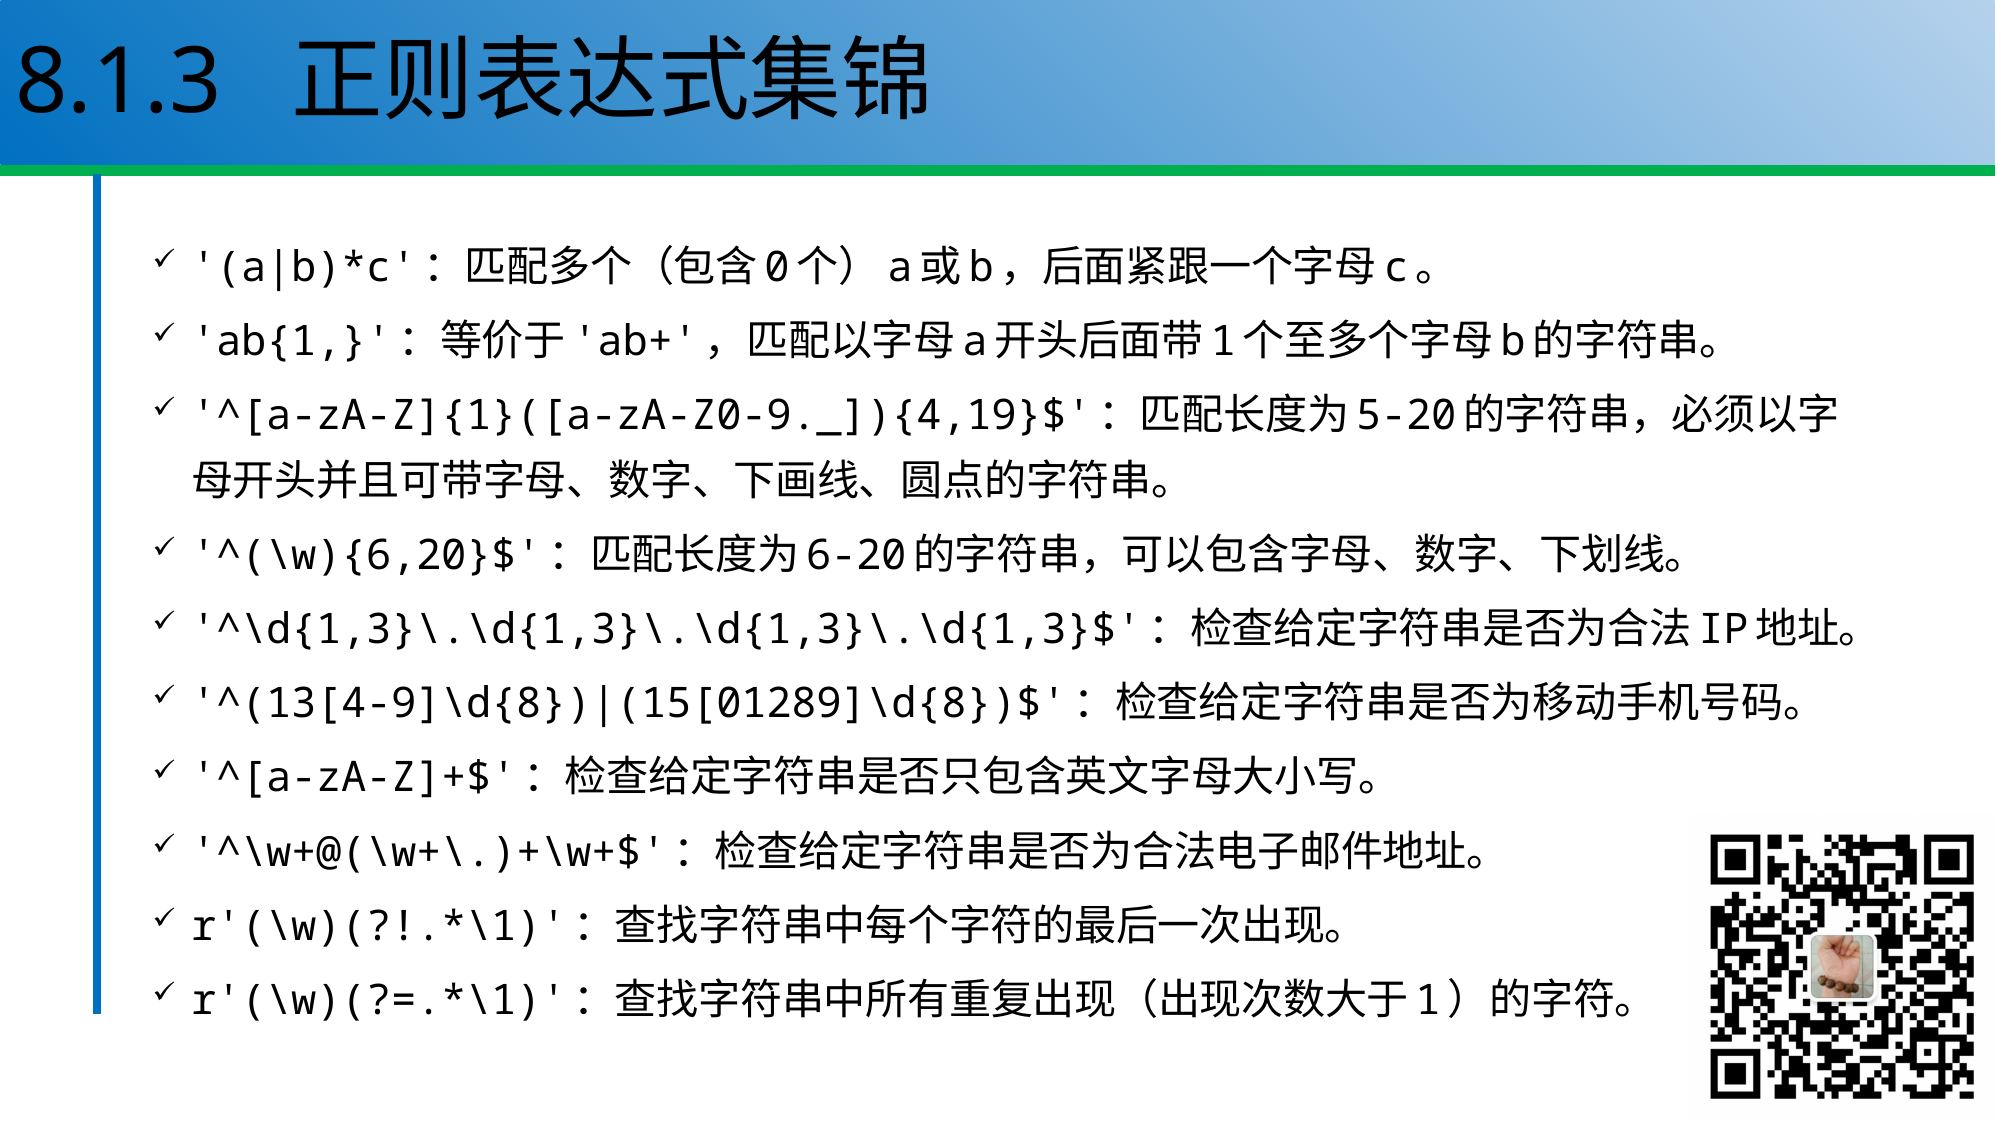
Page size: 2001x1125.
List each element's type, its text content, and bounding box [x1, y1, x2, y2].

title 8.1.3 正则表达式集锦 [0, 0, 1995, 165]
slide_number [1412, 1042, 1863, 1103]
picture [1689, 813, 1995, 1120]
list '(a|b)*c'：匹配多个（包含0个）a或b，后面紧跟一个字母c。 'ab{1,}'：等价于'ab+'，匹配以字母a开头后面带1个至多个字母b的字符串。 '^[a-zA-Z]{1}([a-zA-Z0-9._]){4,19}$'：匹配长度为5-20的字符串，必须以字母开头并且可带字母、数字、下画线、圆点的字符串。 '^(\w){6,20}$'：匹配长度为6-20的字符串，可以包含字母、数字、下划线。 '^\d{1,3}\.\d{1,3}\.\d{1,3}\.\d{1,3}$'：检查给定字符串是否为合法IP地址。 '^(13[4-9]\d{8})|(15[01289]\d{8})$'：检查给定字符串是否为移动手机号码。 '^[a-zA-Z]+$'：检查给定字符串是否只包含英文字母大小写。 '^\w+@(\w+\.)+\w+$'：检查给定字符串是否为合法电子邮件地址。 r'(\w)(?!.*\1)'：查找字符串中每个字符的最后一次出现。 r'(\w)(?=.*\1)'：查找字符串中所有重复出现（出现次数大于1）的字符。 [137, 216, 1863, 1083]
